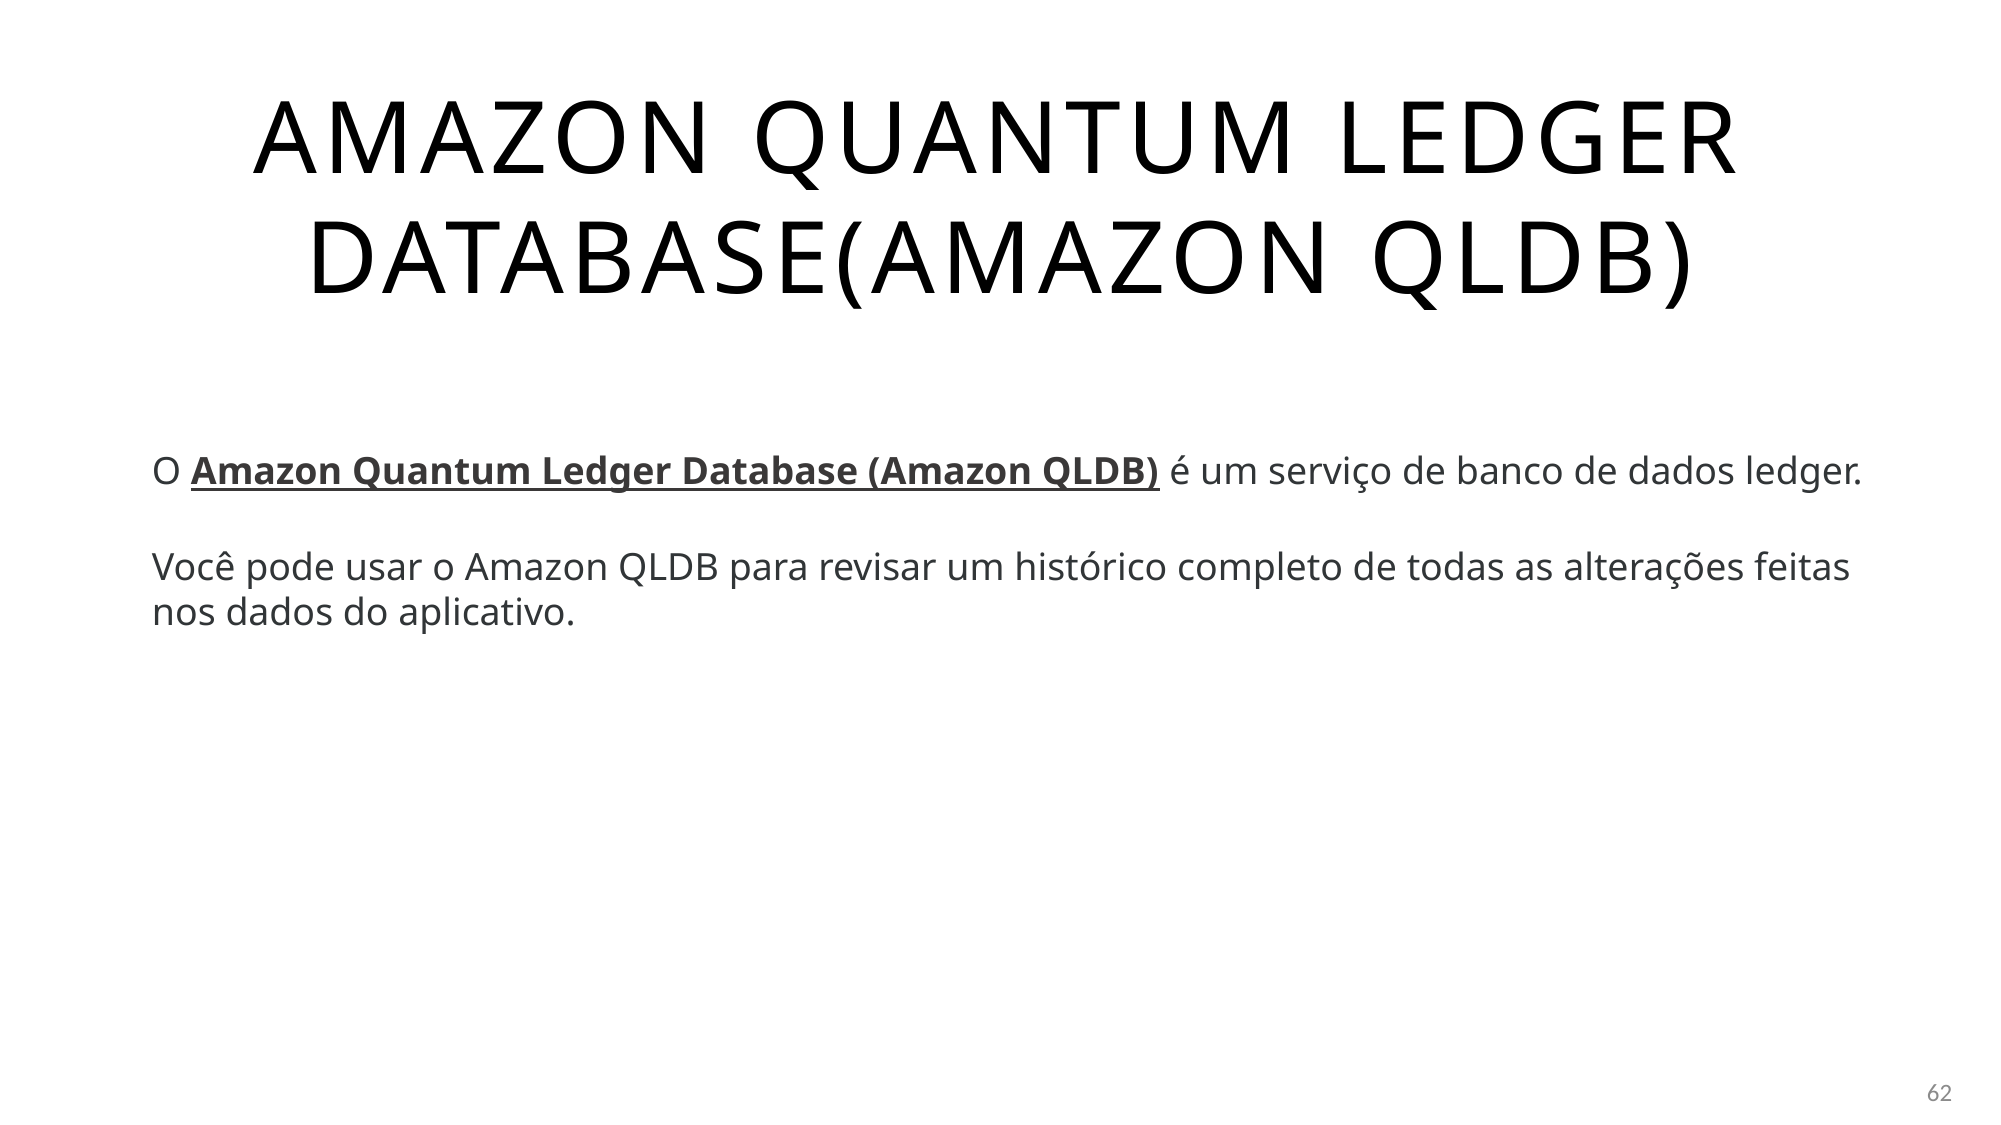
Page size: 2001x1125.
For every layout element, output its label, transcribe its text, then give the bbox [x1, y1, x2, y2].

title Amazon quantum ledger database(amazon qldb) [97, 125, 1903, 262]
slide_number 62 [1894, 1061, 1968, 1121]
text_box O Amazon Quantum Ledger Database (Amazon QLDB) é um serviço de banco de dados ledger. Você pode usar o Amazon QLDB para revisar um histórico completo de todas as alterações feitas nos dados do aplicativo. [137, 439, 1903, 641]
